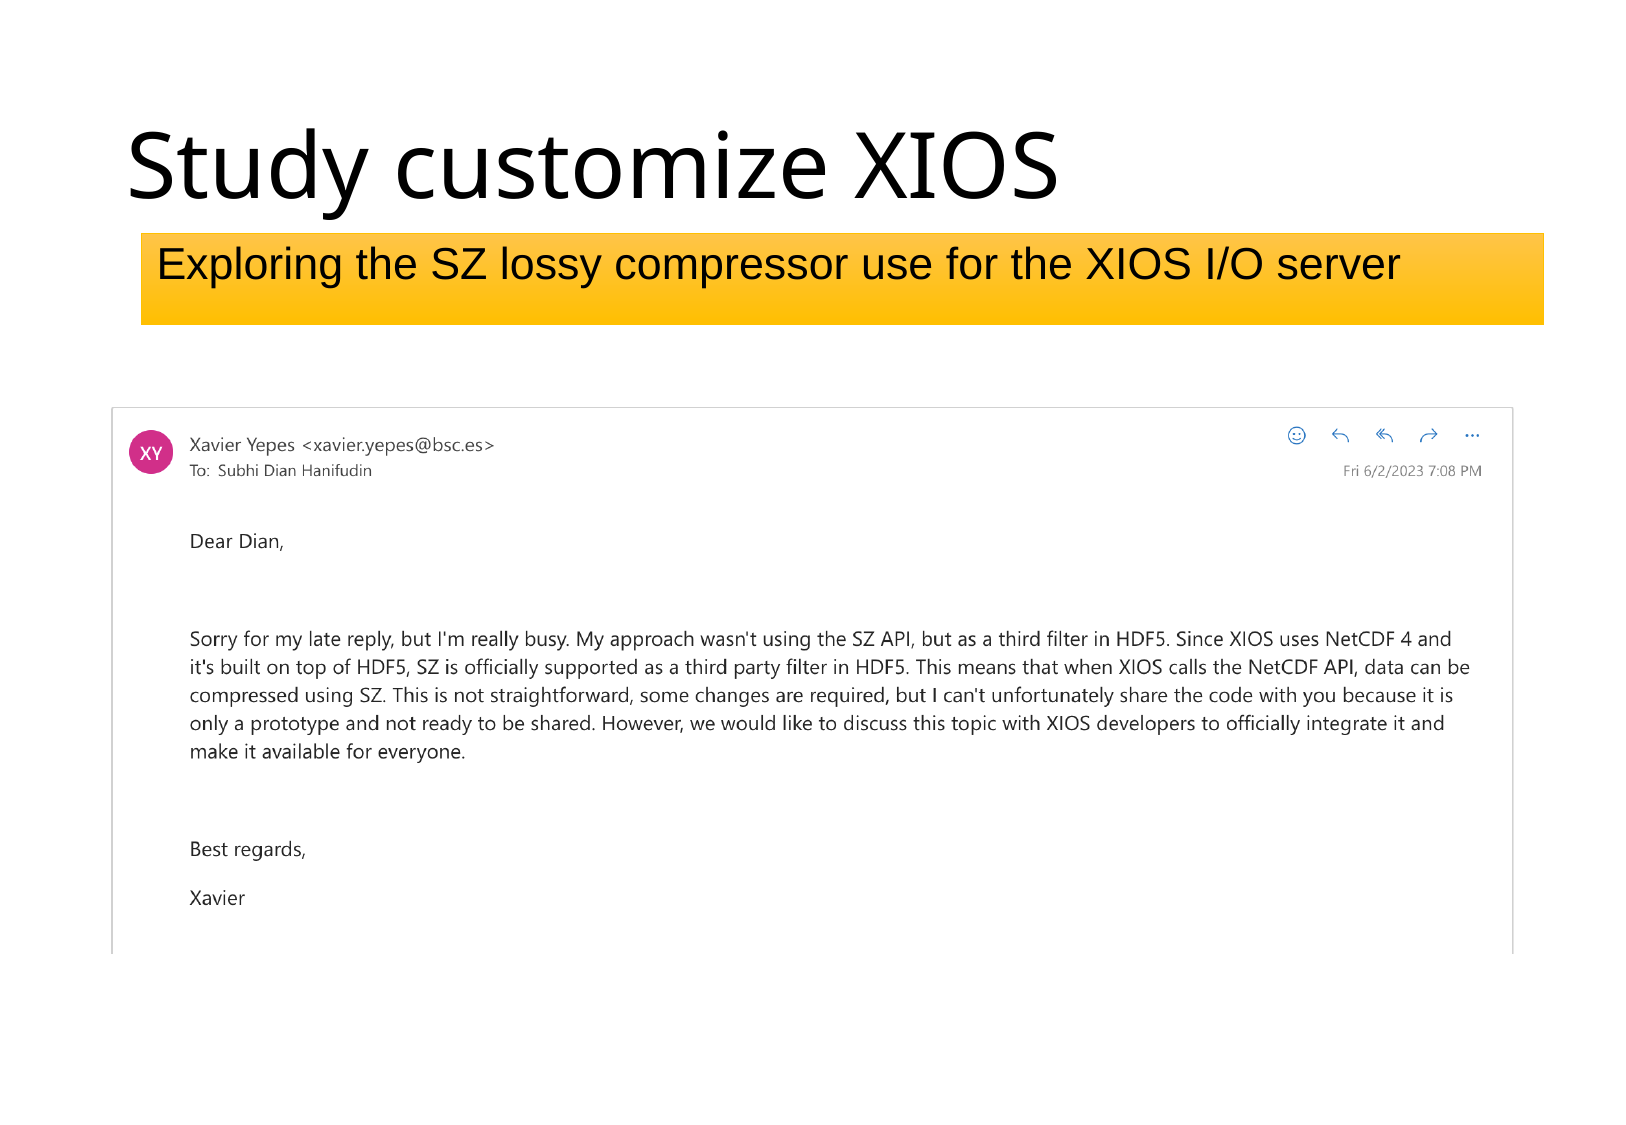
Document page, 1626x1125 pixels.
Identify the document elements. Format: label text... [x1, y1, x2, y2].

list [111, 407, 1514, 954]
title Study customize XIOS [111, 59, 1514, 278]
text_box Exploring the SZ lossy compressor use for the XIOS I/O server [141, 233, 1544, 325]
